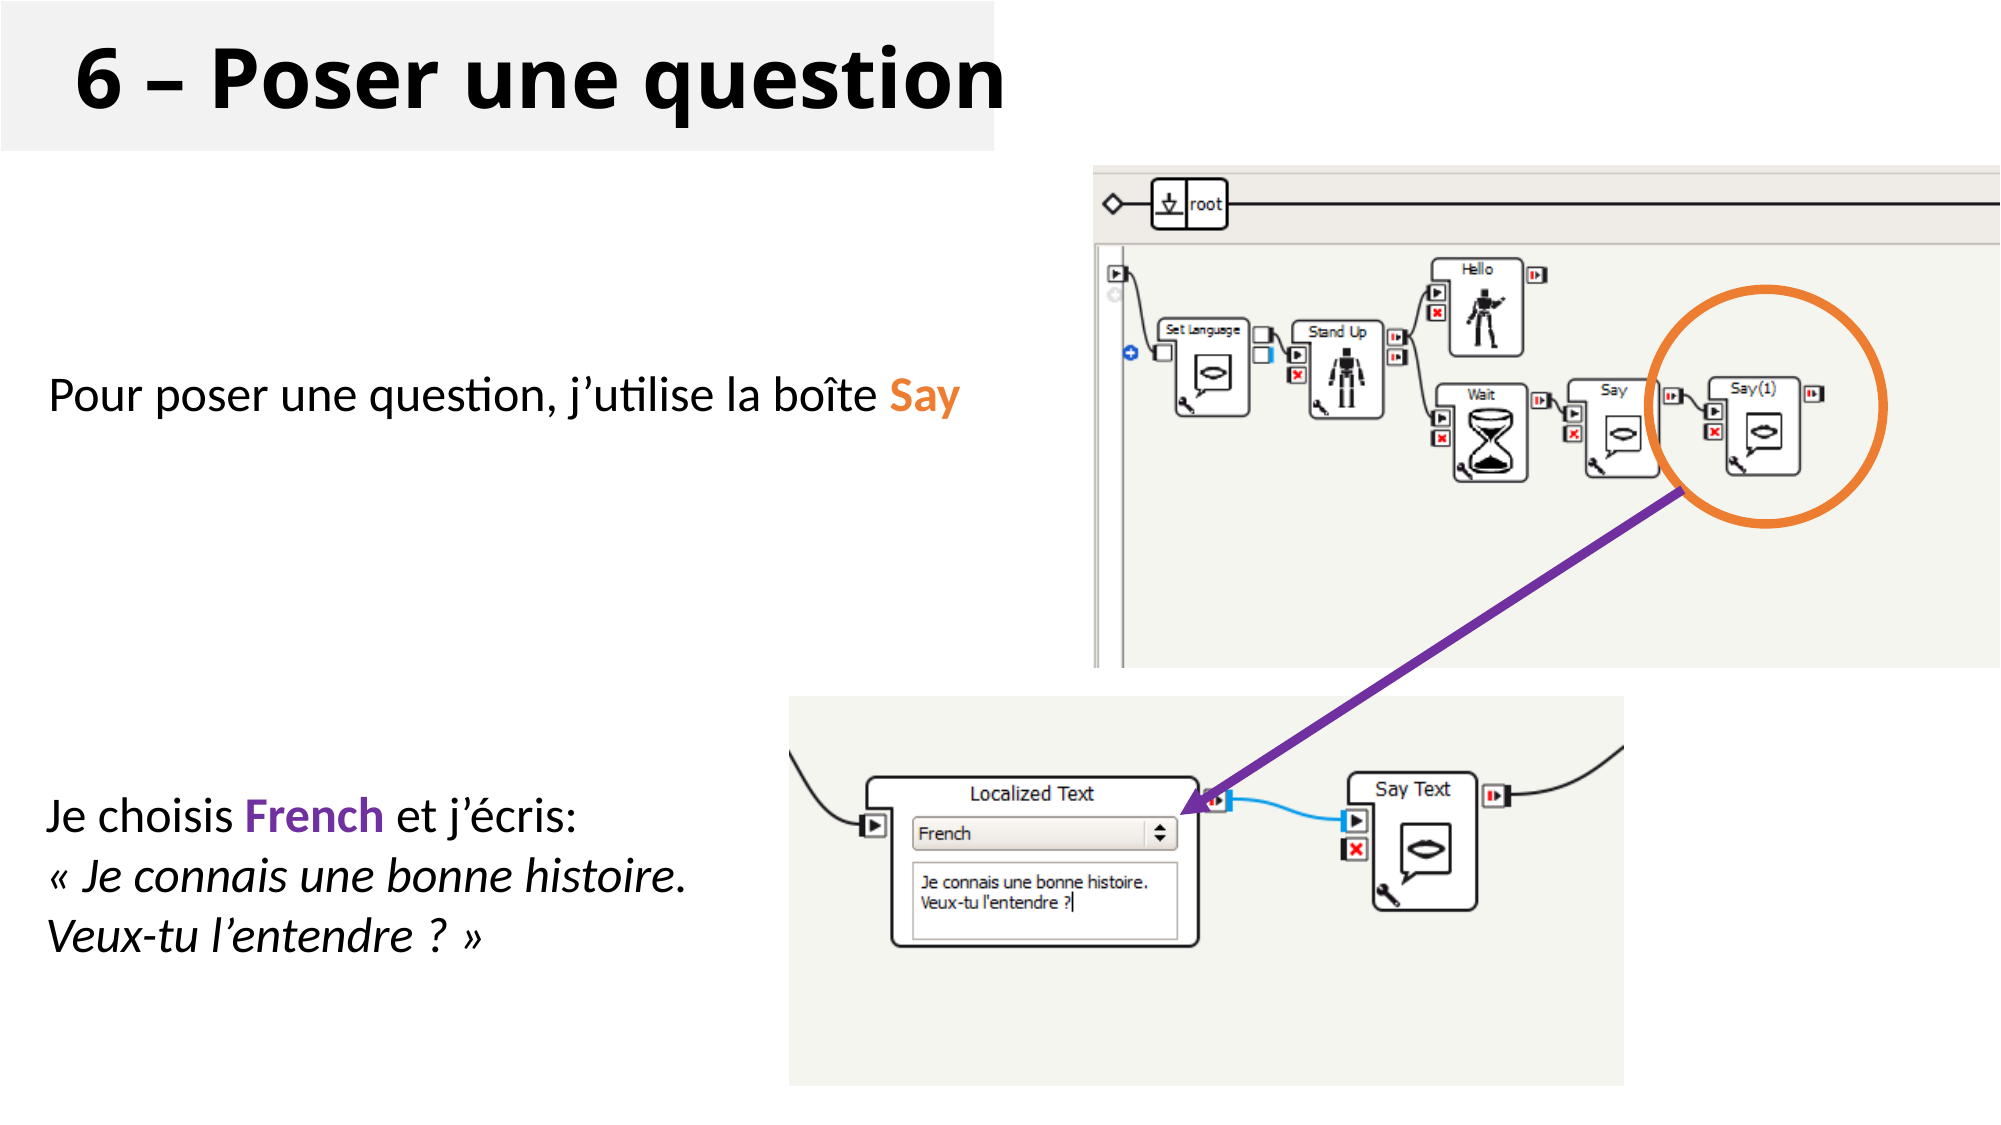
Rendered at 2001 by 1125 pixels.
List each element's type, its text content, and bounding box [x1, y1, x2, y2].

picture [789, 696, 1624, 1086]
text_box [0, 0, 996, 153]
text_box 6 – Poser une question [61, 18, 1028, 133]
text_box Pour poser une question, j’utilise la boîte Say [33, 354, 1092, 430]
picture [1092, 165, 2000, 668]
text_box Je choisis French et j’écris: « Je connais une bonne histoire. Veux-tu l’entendre ? » [30, 774, 789, 970]
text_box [1179, 489, 1683, 815]
